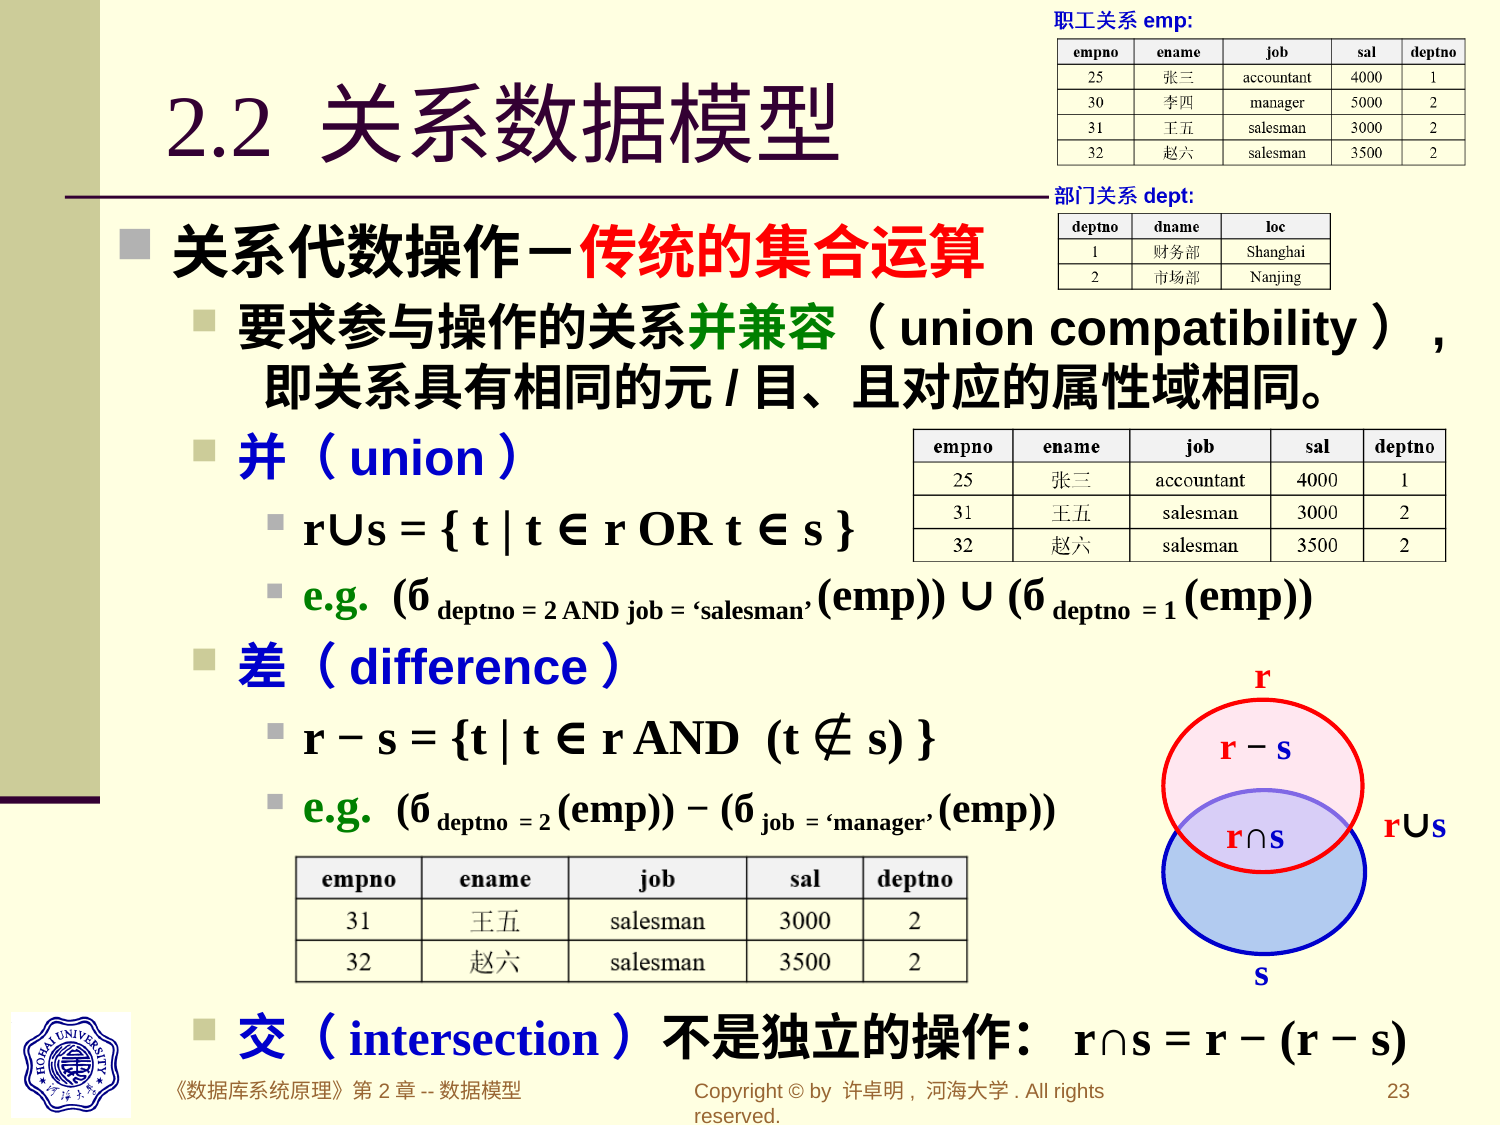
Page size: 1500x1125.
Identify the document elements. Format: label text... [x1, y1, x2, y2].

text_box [1163, 643, 1466, 1002]
picture [11, 1012, 131, 1118]
picture [908, 423, 1451, 568]
list 关系代数操作－传统的集合运算 要求参与操作的关系并兼容（union compatibility）, 即关系具有相同的元/目、且对应的属性域相同。 并（union） r∪s = { t | t ∈ r OR t ∈ s } e.g. (б deptno = 2 AND job = ‘salesman’ (emp)) ∪ (б deptno = 1 (emp)) 差（difference） r − s = {t | t ∈ r AND (t ∉ s) } e.g. (б deptno = 2 (emp)) − (б job = ‘manager’ (emp)) 交（intersection）不是独立的操作：r∩s = r − (r − s) [100, 207, 1448, 1095]
slide_number 23 [1316, 1070, 1426, 1118]
footer 《数据库系统原理》第2章--数据模型 [150, 1070, 633, 1118]
picture [1049, 7, 1471, 292]
slide_number Copyright © by 许卓明, 河海大学. All rights reserved. [678, 1070, 1211, 1118]
title 2.2 关系数据模型 [149, 45, 1044, 197]
picture [289, 850, 975, 992]
